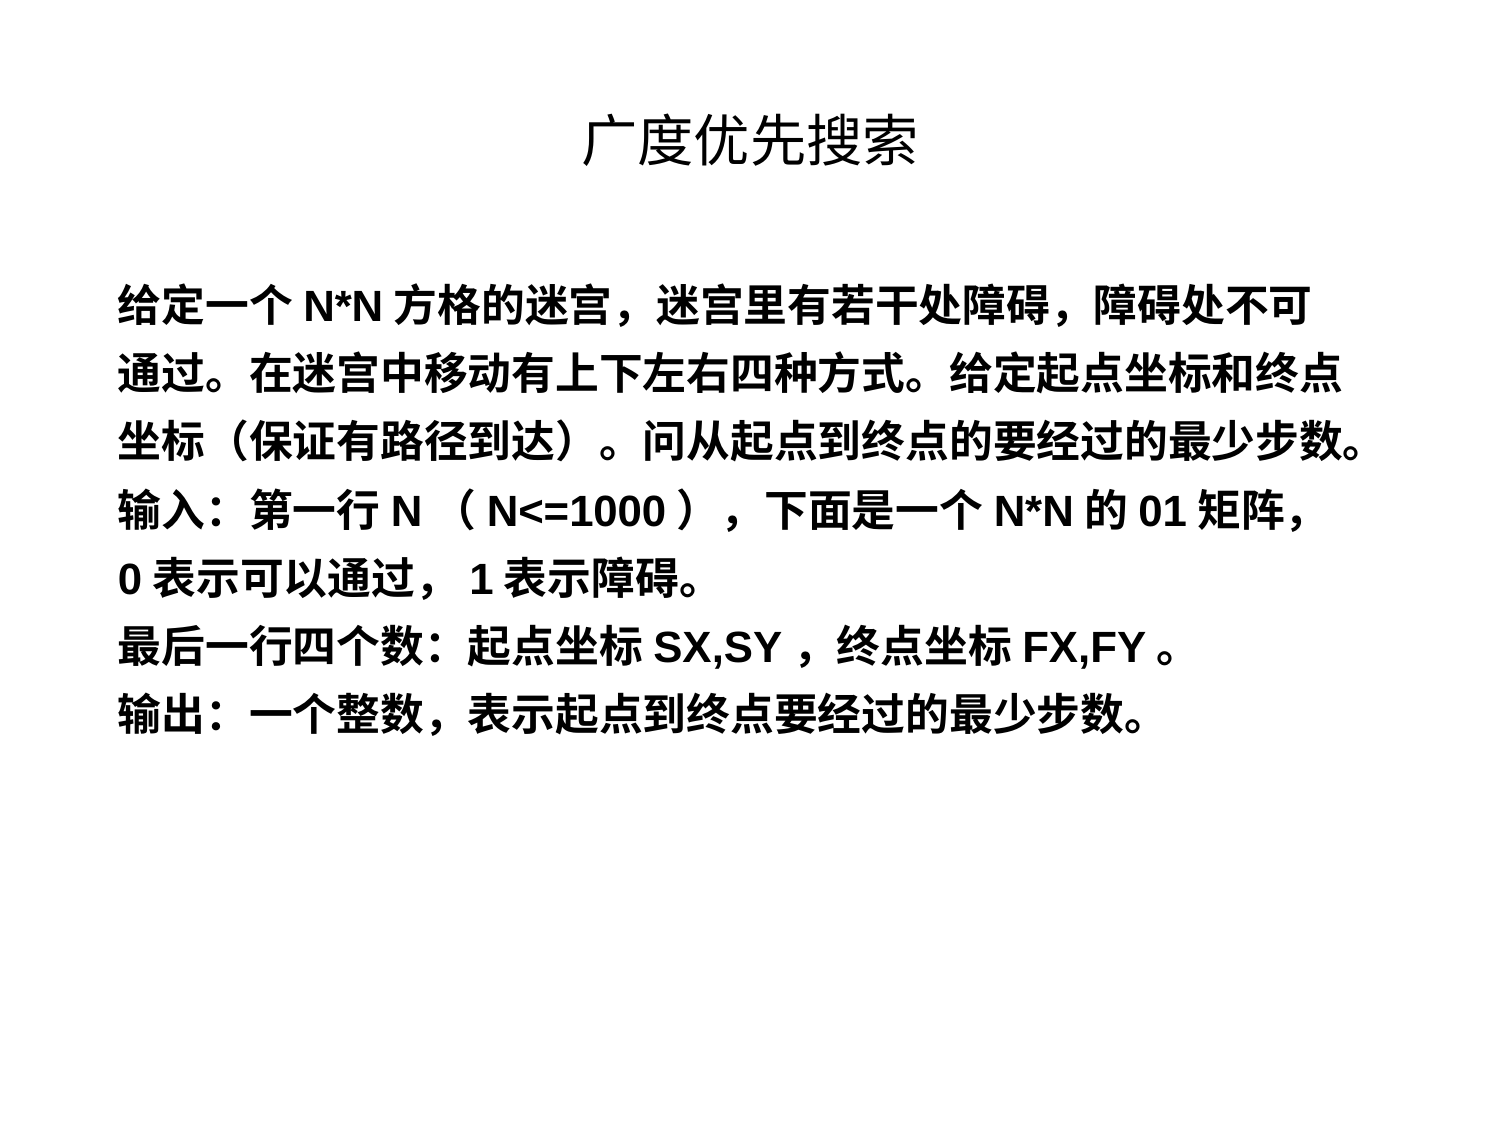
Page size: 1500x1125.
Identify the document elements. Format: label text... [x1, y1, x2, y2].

title 广度优先搜索 [74, 44, 1426, 233]
text_box 给定一个N*N方格的迷宫，迷宫里有若干处障碍，障碍处不可通过。在迷宫中移动有上下左右四种方式。给定起点坐标和终点坐标（保证有路径到达）。问从起点到终点的要经过的最少步数。 输入：第一行N（N<=1000），下面是一个N*N的01矩阵，0表示可以通过，1表示障碍。 最后一行四个数：起点坐标SX,SY，终点坐标FX,FY。 输出：一个整数，表示起点到终点要经过的最少步数。 [103, 254, 1371, 747]
